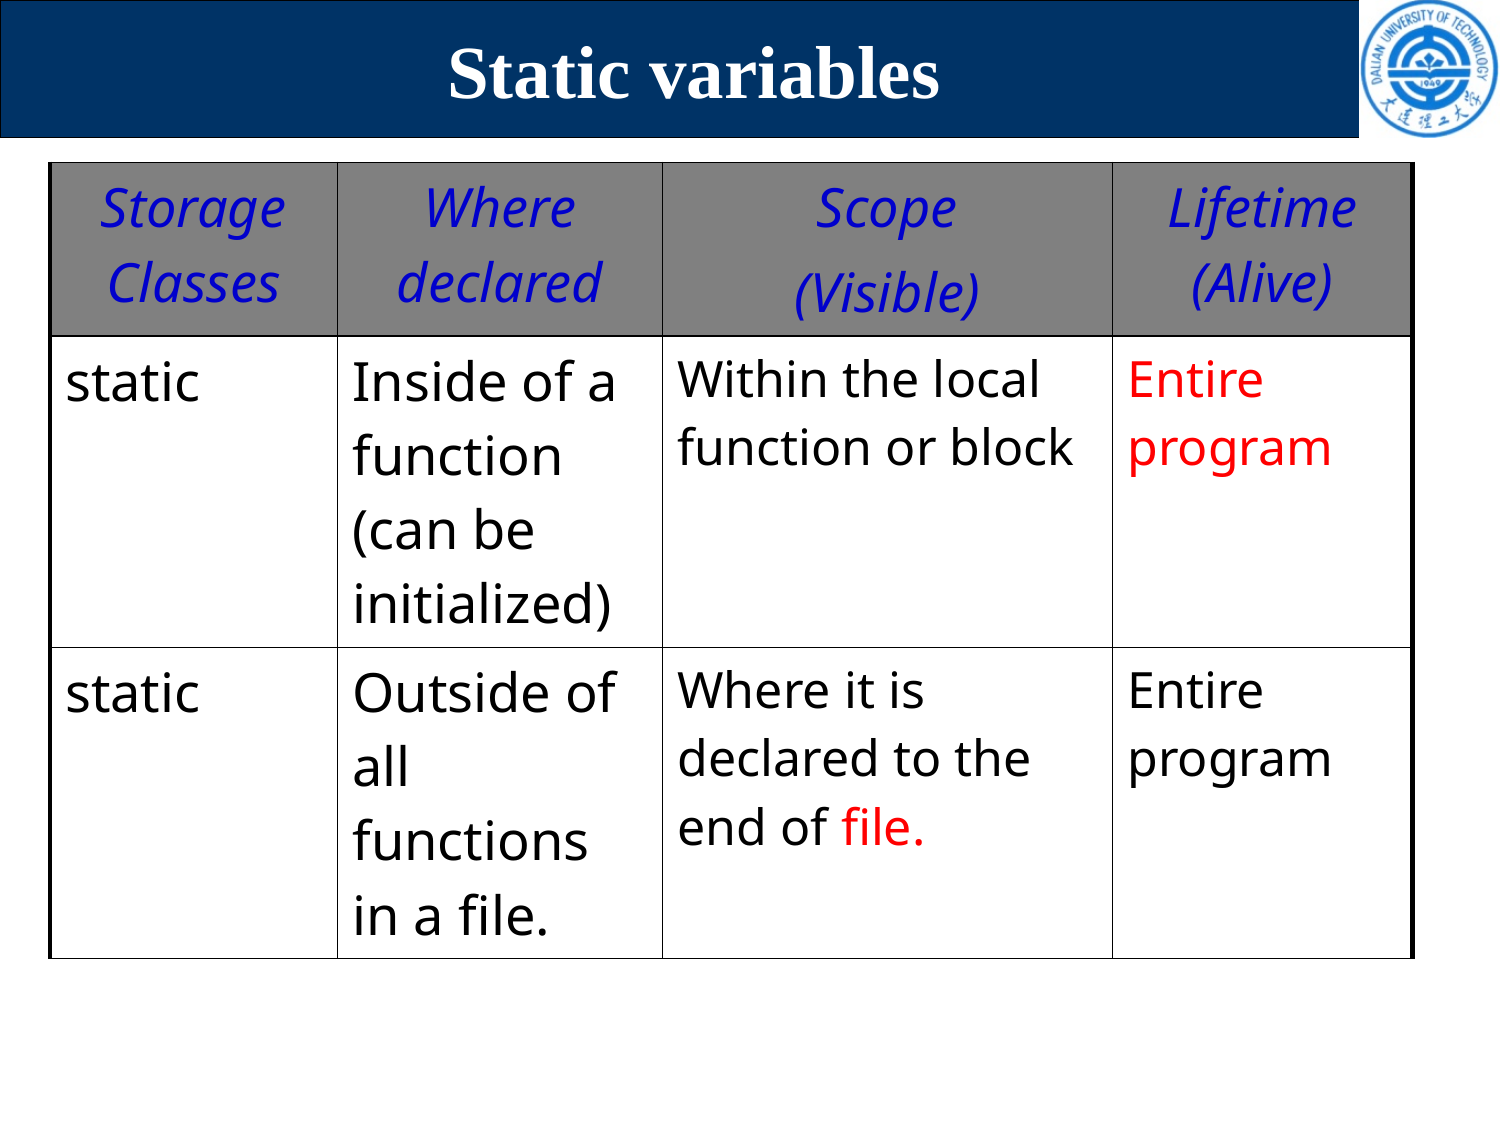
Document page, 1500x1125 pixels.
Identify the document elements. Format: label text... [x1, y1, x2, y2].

table_cell Entire program [1113, 648, 1410, 958]
table_header Lifetime (Alive) [1113, 163, 1410, 335]
table_header Where declared [338, 163, 662, 335]
table_cell Outside of all functions in a file. [338, 648, 662, 958]
title Static variables [37, 12, 1350, 125]
picture [1359, 0, 1500, 138]
table_cell Where it is declared to the end of file. [663, 648, 1112, 958]
table_cell static [52, 648, 337, 958]
table_cell Entire program [1113, 337, 1410, 647]
table_header Scope (Visible) [663, 163, 1112, 335]
table_cell static [52, 337, 337, 647]
table_cell Inside of a function (can be initialized) [338, 337, 662, 647]
table_header Storage Classes [52, 163, 337, 335]
table_cell Within the local function or block [663, 337, 1112, 647]
